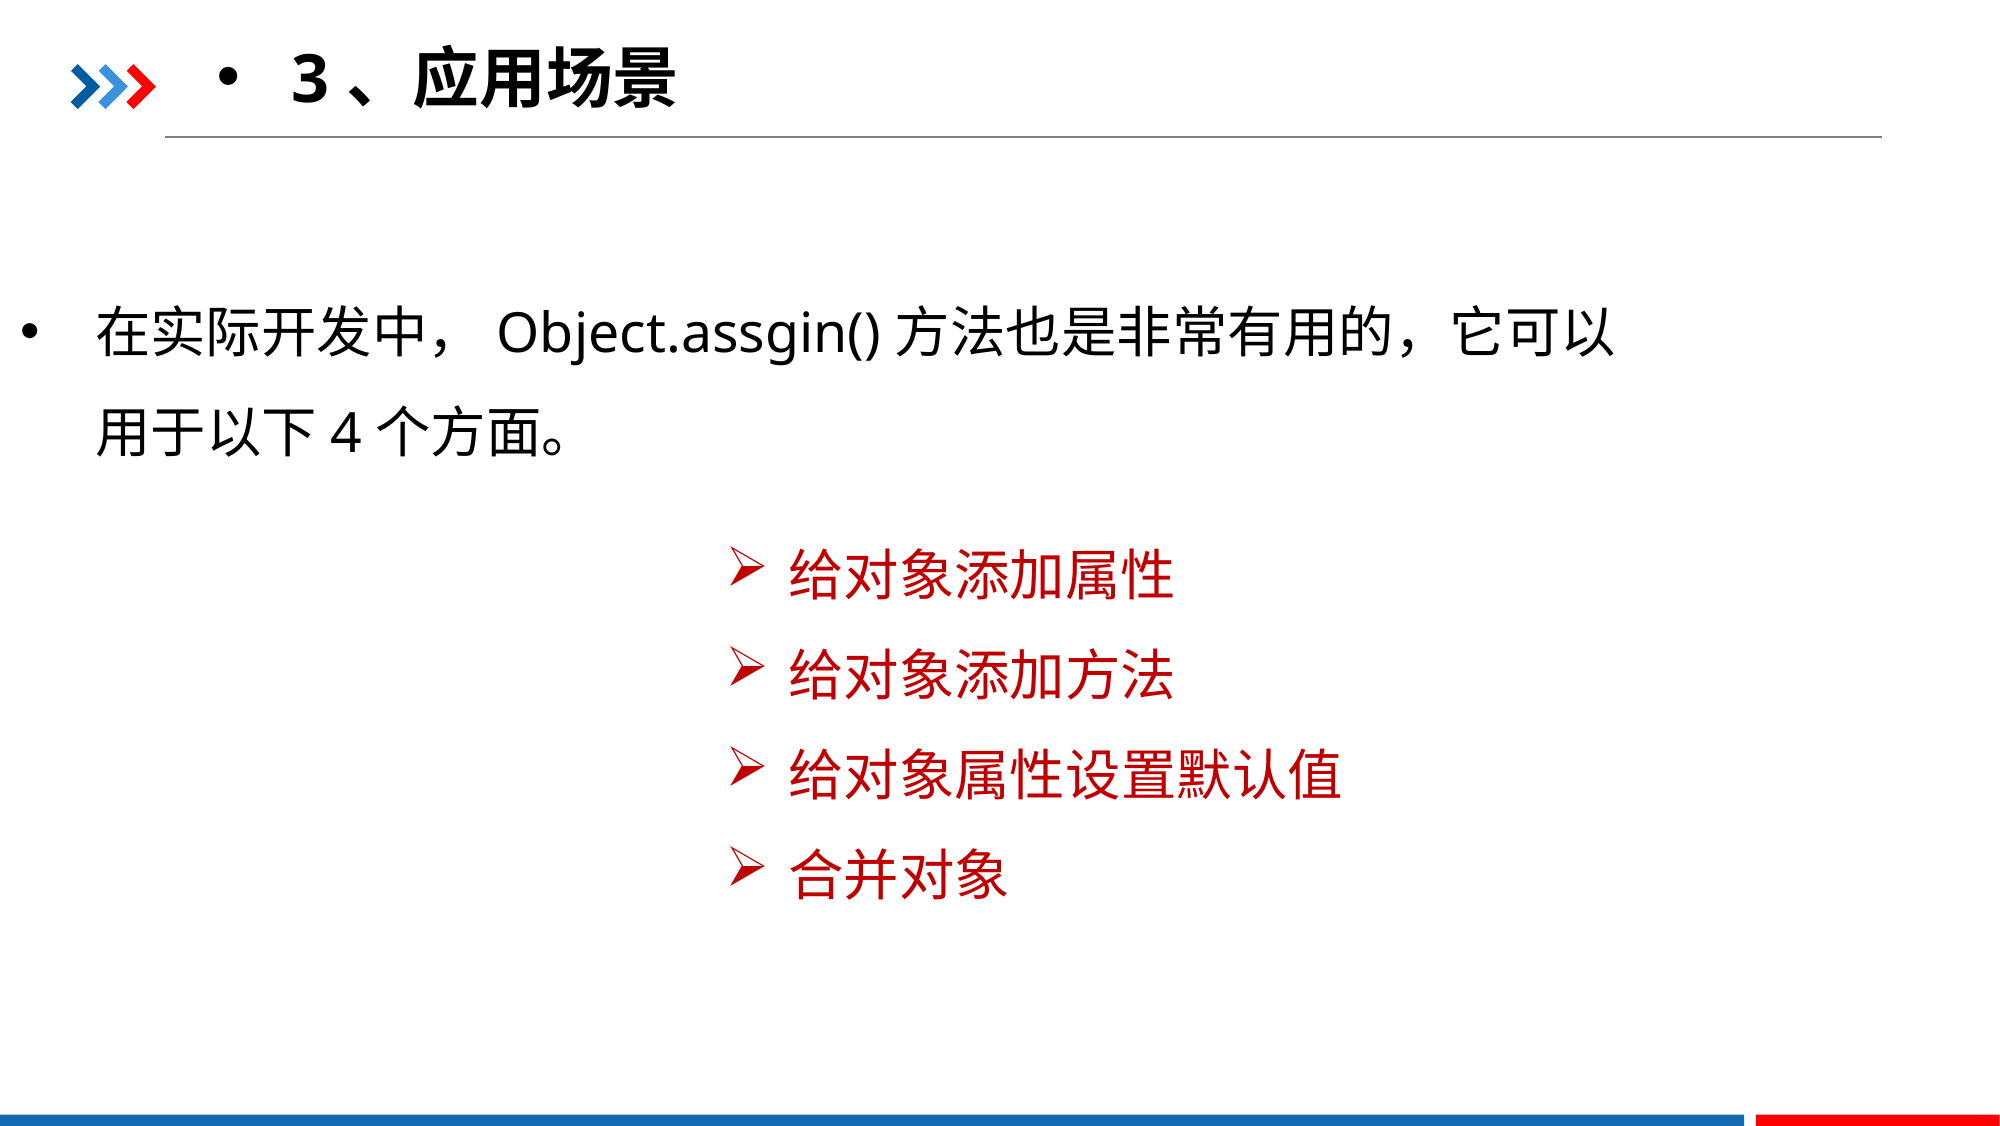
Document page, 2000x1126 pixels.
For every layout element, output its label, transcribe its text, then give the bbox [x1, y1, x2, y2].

text_box 给对象添加属性 给对象添加方法 给对象属性设置默认值 合并对象 [710, 499, 1359, 914]
list 在实际开发中，Object.assgin()方法也是非常有用的，它可以用于以下4个方面。 [0, 253, 1677, 626]
list 3、应用场景 [196, 25, 1978, 131]
